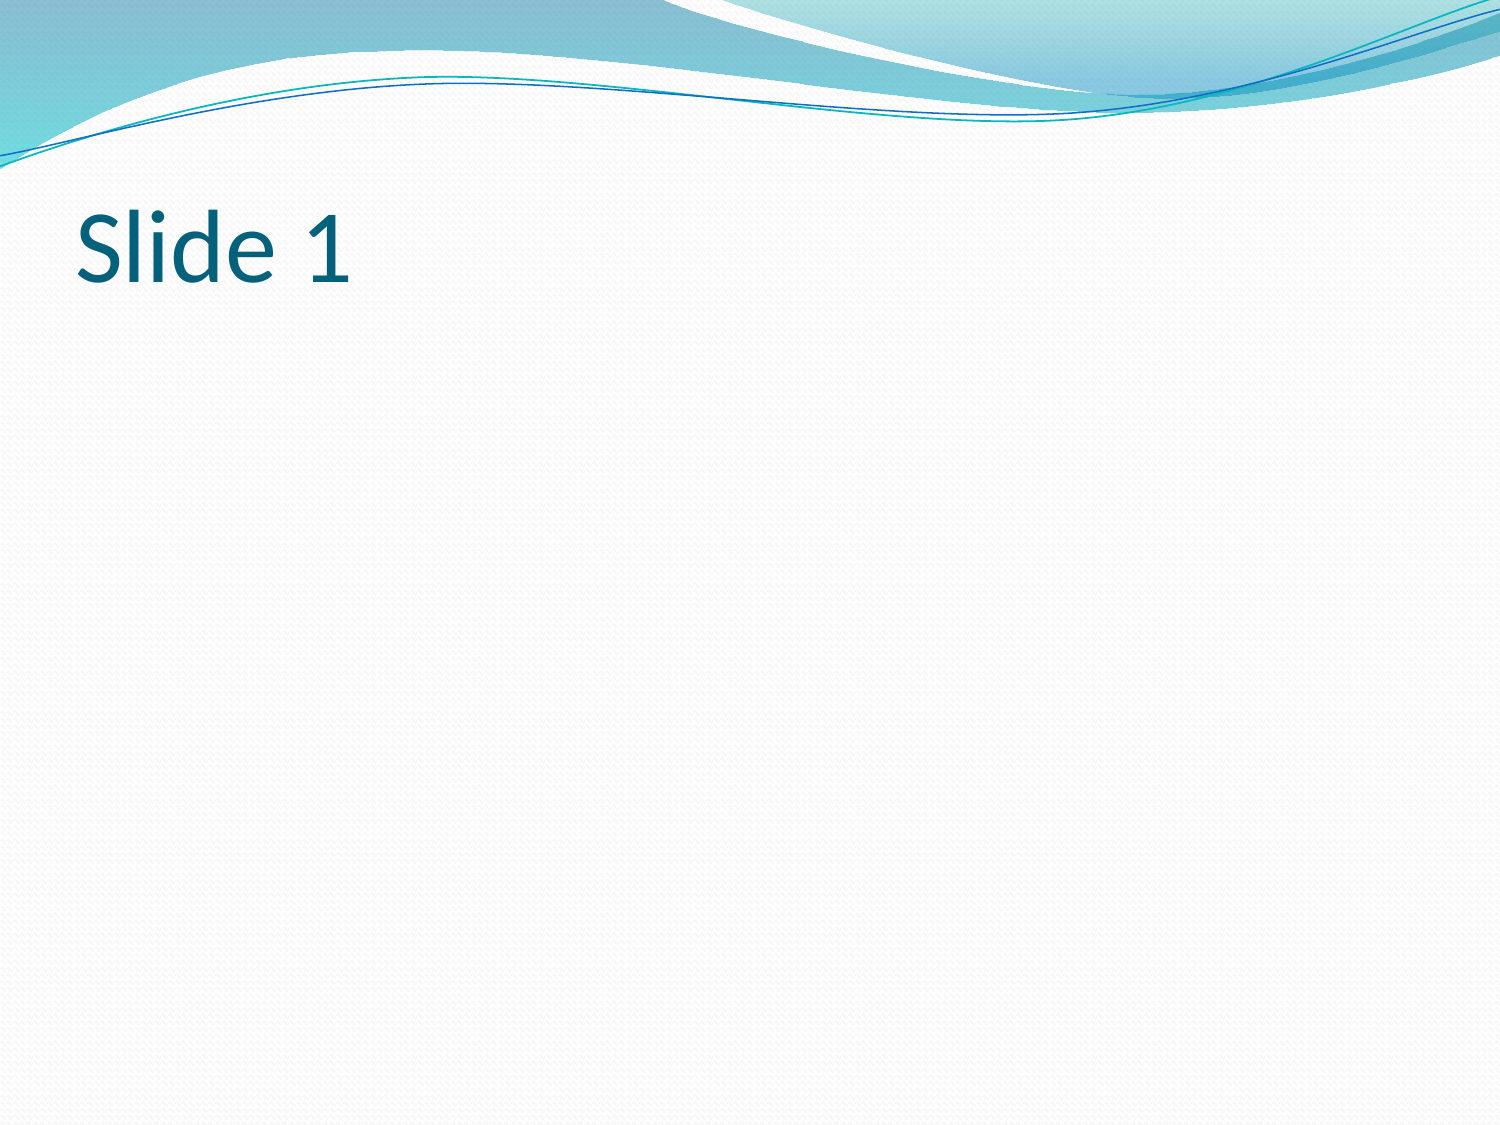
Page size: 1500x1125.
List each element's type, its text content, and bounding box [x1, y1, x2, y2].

title Slide 1 [75, 115, 1425, 303]
